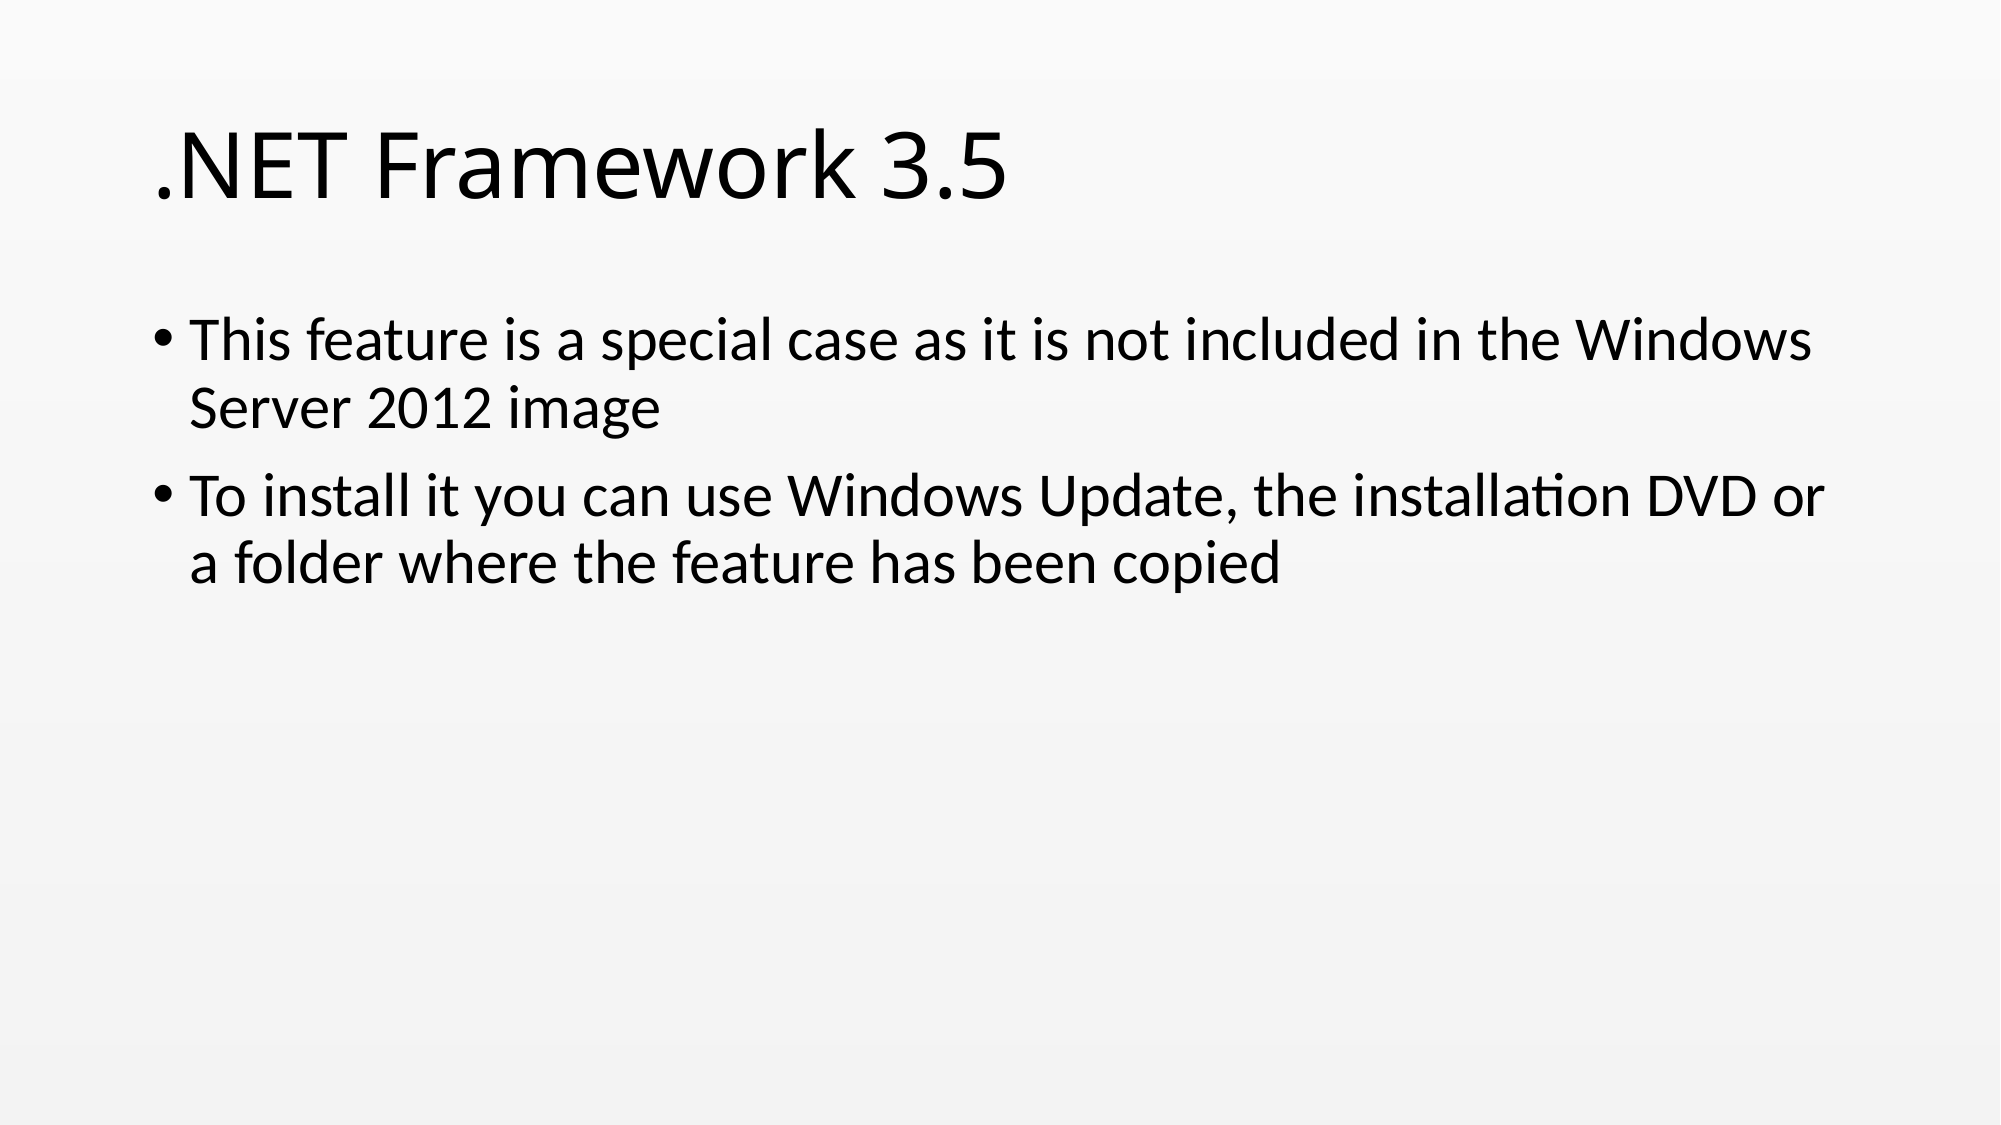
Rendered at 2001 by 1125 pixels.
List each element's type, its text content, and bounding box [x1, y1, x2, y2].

title .NET Framework 3.5 [137, 59, 1863, 278]
list This feature is a special case as it is not included in the Windows Server 2012 image To install it you can use Windows Update, the installation DVD or a folder where the feature has been copied [137, 299, 1863, 1014]
